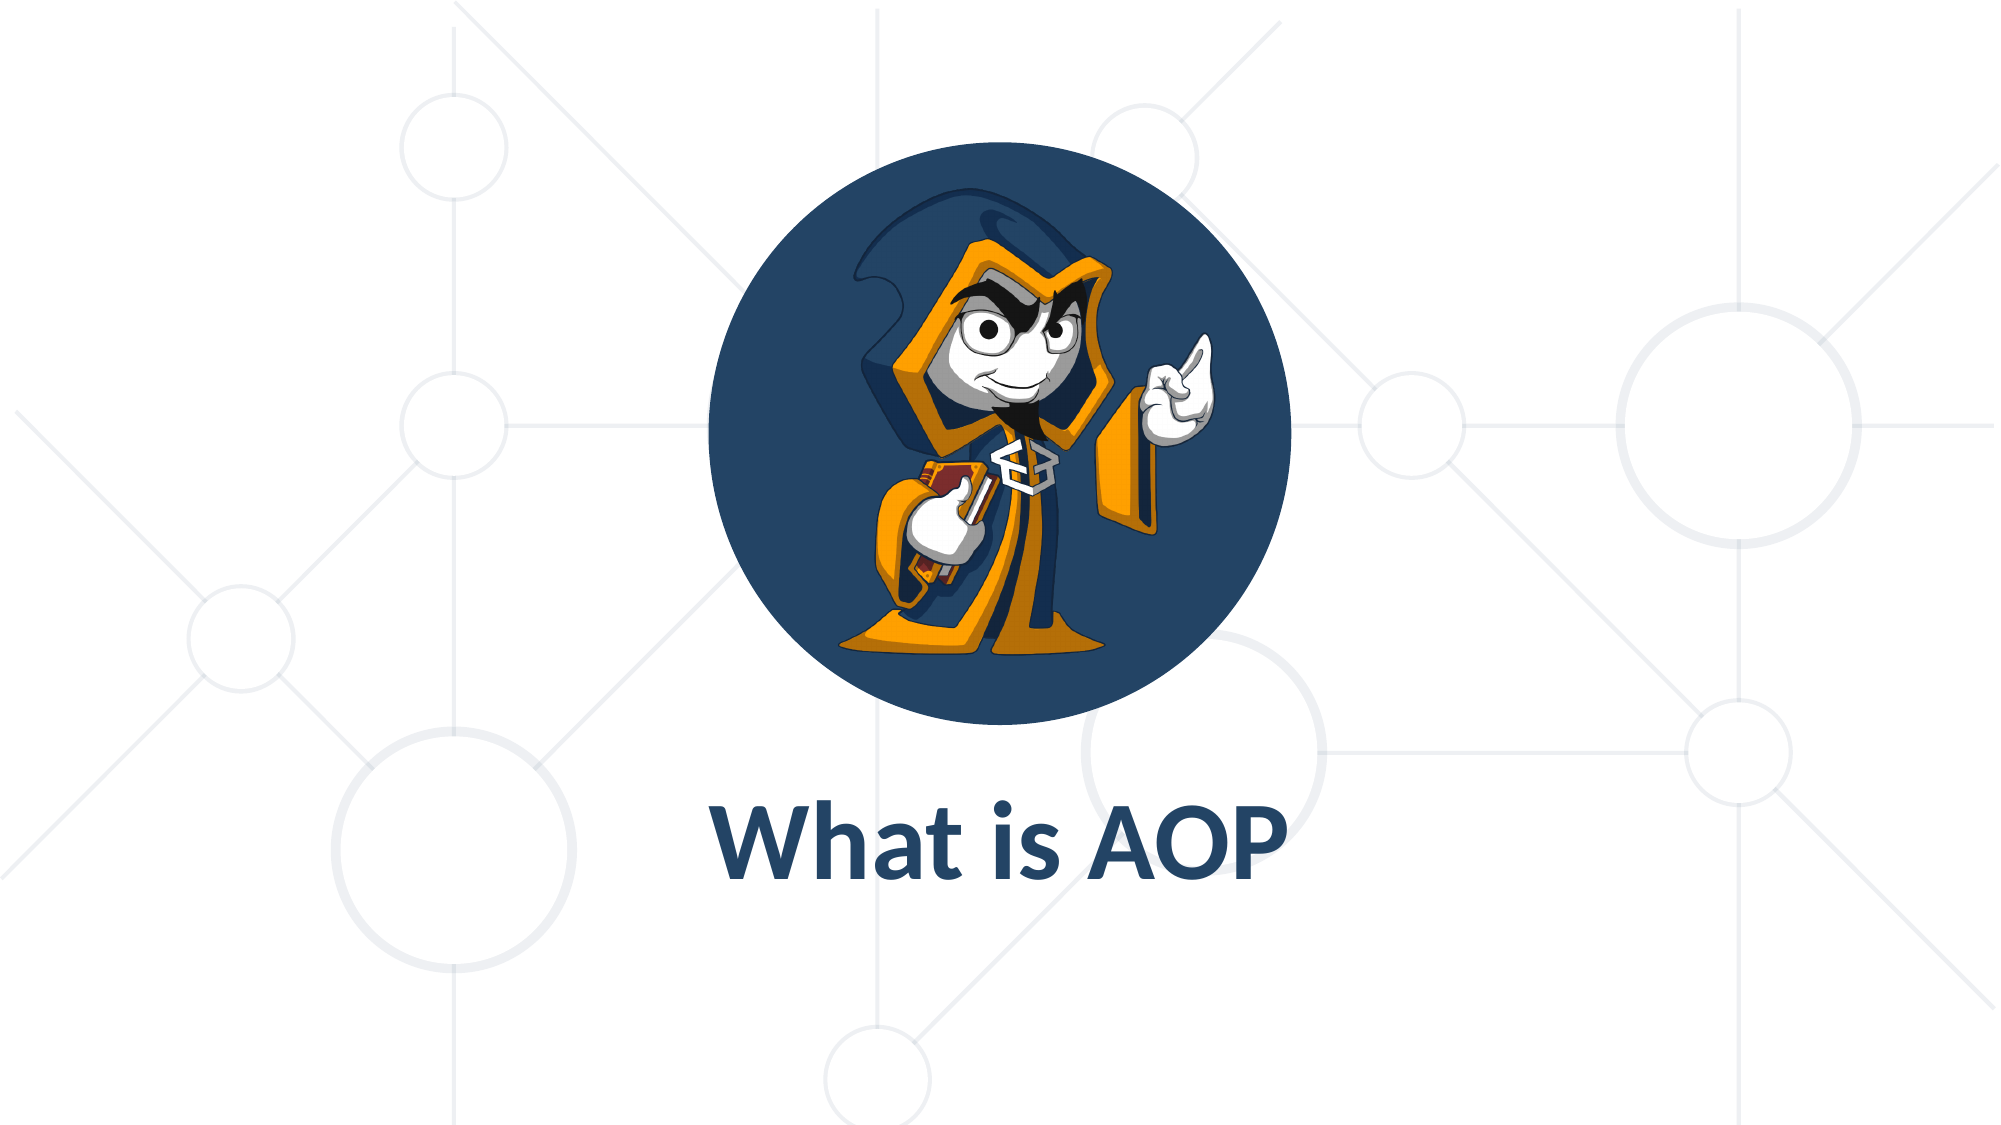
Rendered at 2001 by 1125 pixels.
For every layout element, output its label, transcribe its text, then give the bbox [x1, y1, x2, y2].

title What is AOP [100, 771, 1900, 898]
picture [754, 90, 1326, 754]
